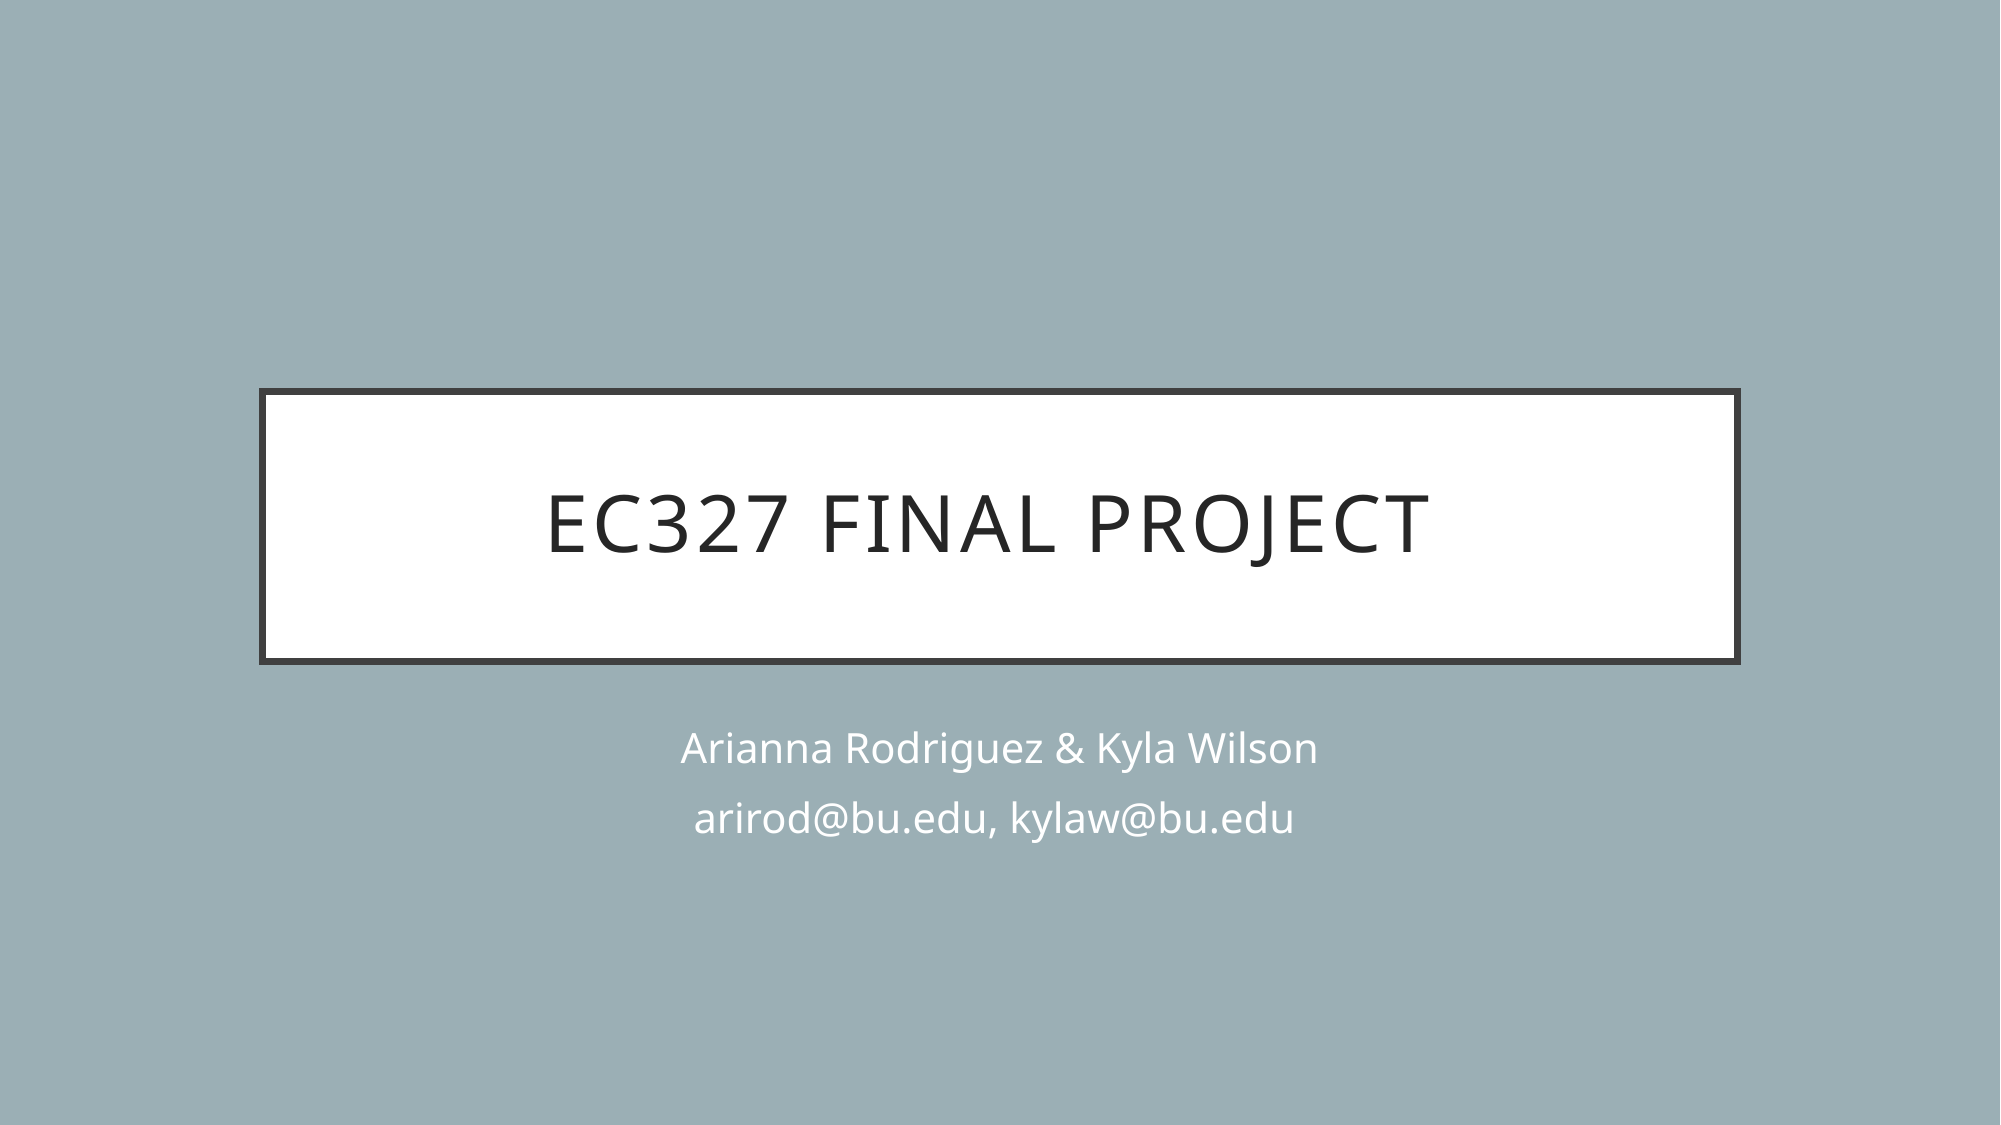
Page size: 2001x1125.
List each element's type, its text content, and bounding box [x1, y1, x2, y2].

title EC327 Final Project [259, 388, 1741, 665]
subtitle Arianna Rodriguez & Kyla Wilson arirod@bu.edu, kylaw@bu.edu [442, 713, 1558, 918]
